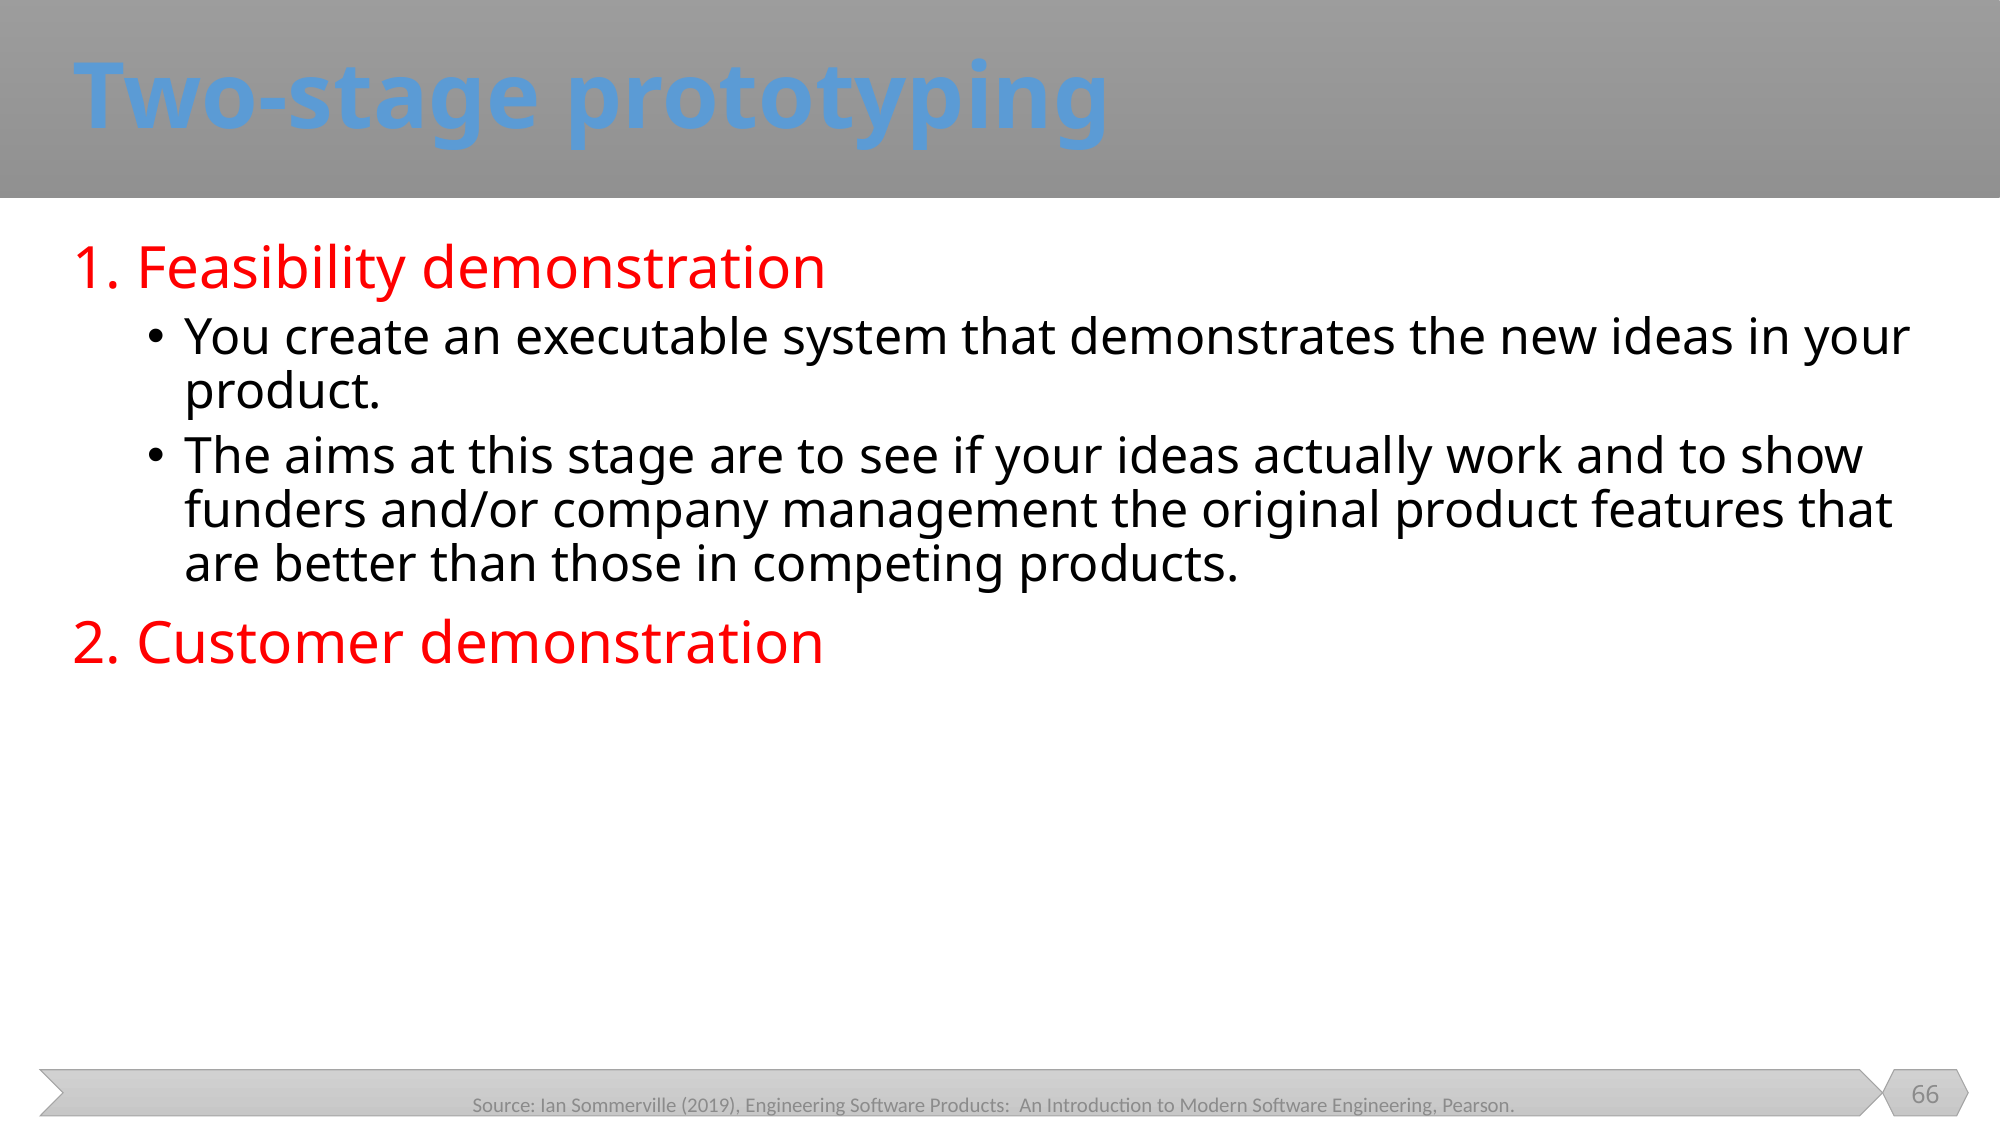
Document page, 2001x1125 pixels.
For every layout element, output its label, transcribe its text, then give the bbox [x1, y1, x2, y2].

slide_number 66 [1882, 1065, 1969, 1125]
list 1. Feasibility demonstration You create an executable system that demonstrates the new ideas in your product. The aims at this stage are to see if your ideas actually work and to show funders and/or company management the original product features that are better than those in competing products. 2. Customer demonstration [56, 230, 1969, 1010]
footer Source: Ian Sommerville (2019), Engineering Software Products: An Introduction to Modern Software Engineering, Pearson. [350, 1082, 1638, 1125]
title Two-stage prototyping [56, 0, 1969, 199]
